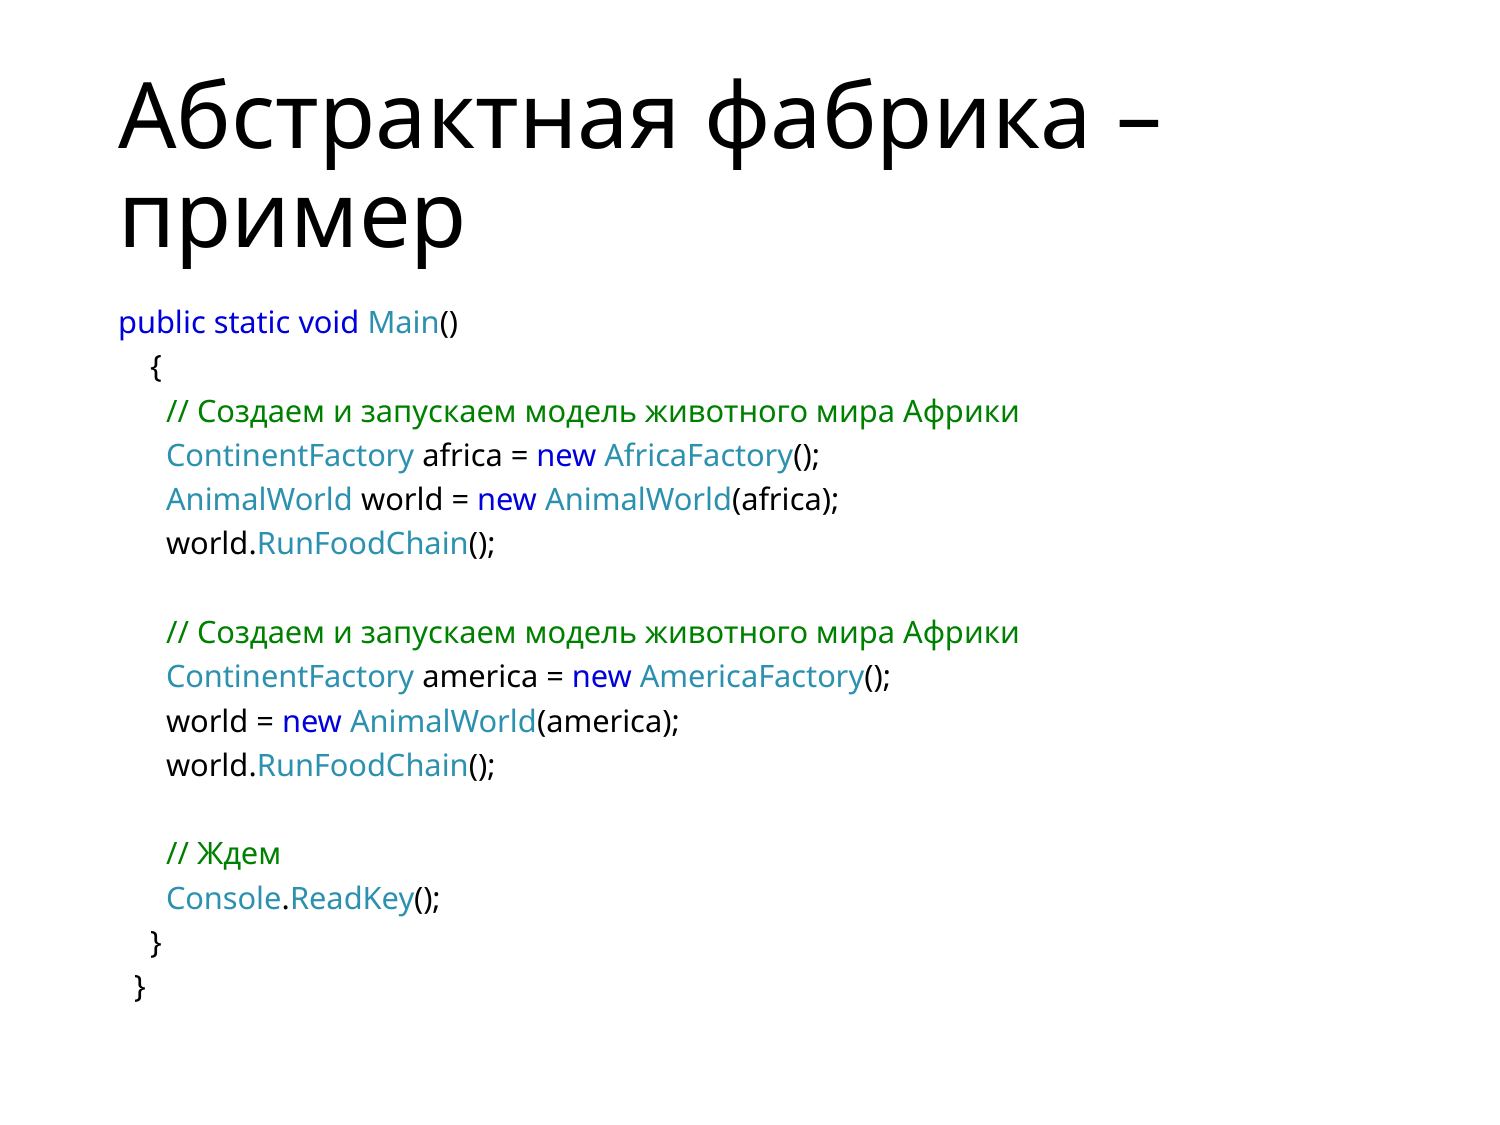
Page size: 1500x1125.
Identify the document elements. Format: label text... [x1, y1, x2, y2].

list public static void Main() { // Создаем и запускаем модель животного мира Африки ContinentFactory africa = new AfricaFactory(); AnimalWorld world = new AnimalWorld(africa); world.RunFoodChain(); // Создаем и запускаем модель животного мира Африки ContinentFactory america = new AmericaFactory(); world = new AnimalWorld(america); world.RunFoodChain(); // Ждем Console.ReadKey(); } } [103, 299, 1397, 1014]
title Абстрактная фабрика – пример [103, 59, 1397, 278]
